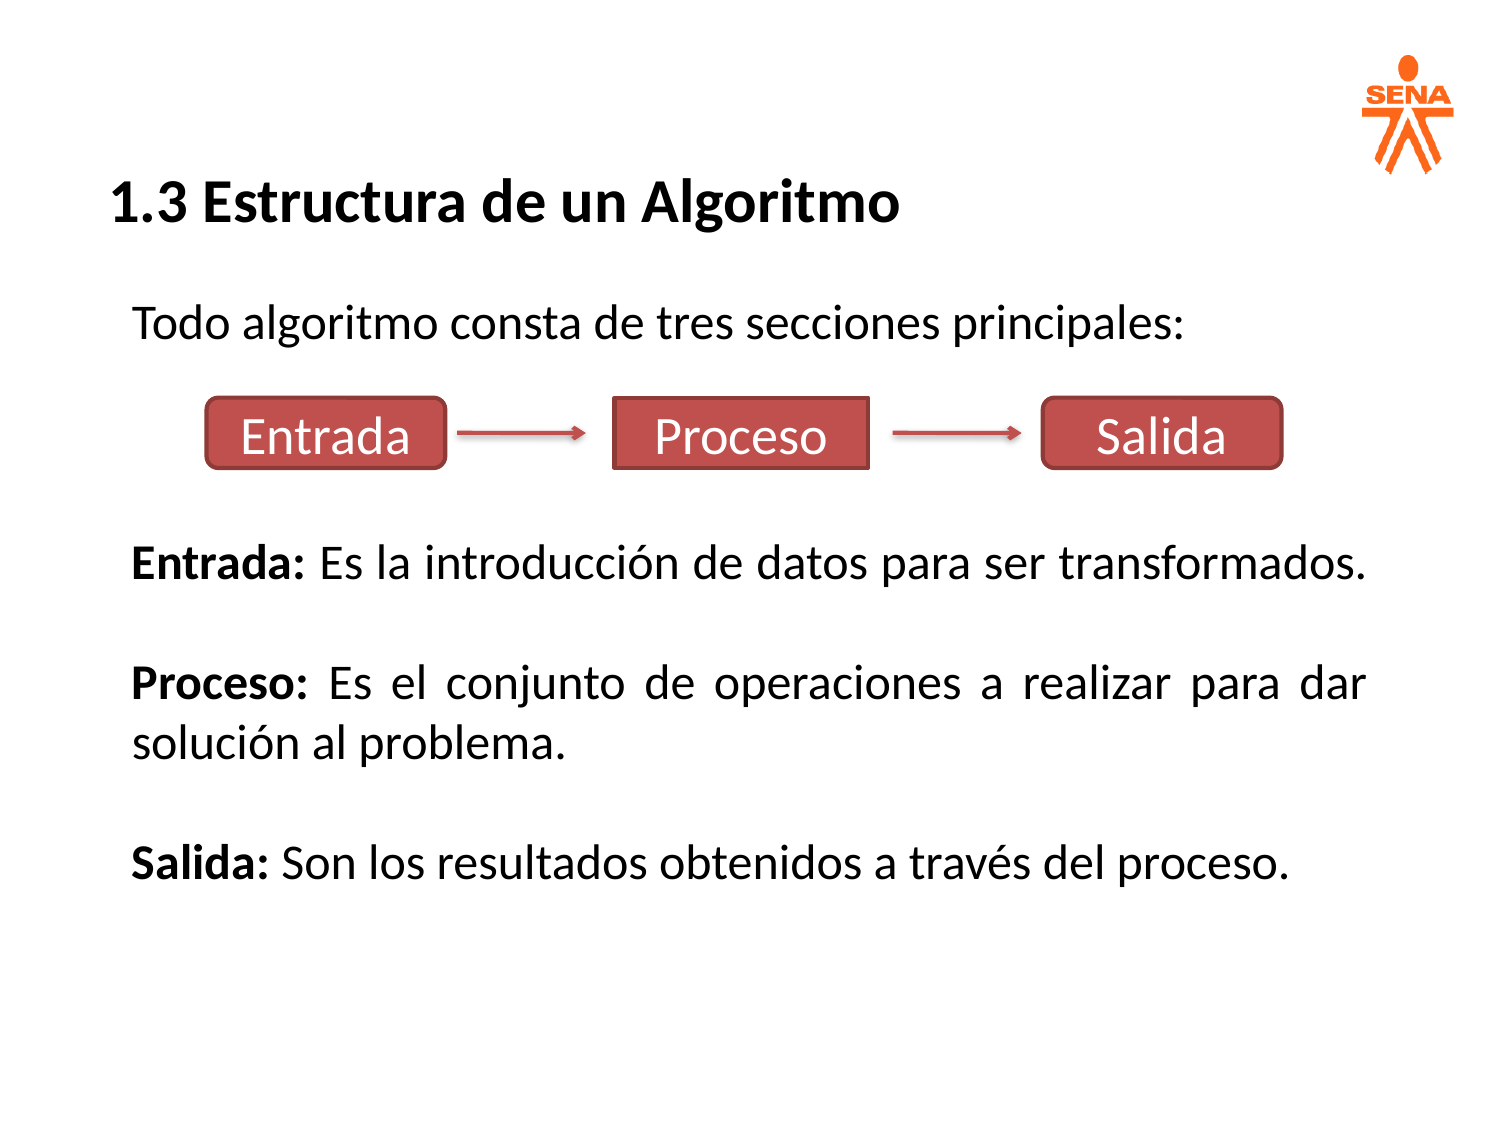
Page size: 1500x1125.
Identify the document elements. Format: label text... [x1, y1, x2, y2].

picture [1330, 0, 1500, 208]
text_box Salida [1040, 395, 1284, 471]
text_box Proceso [612, 396, 870, 470]
text_box Entrada [204, 395, 448, 471]
text_box Todo algoritmo consta de tres secciones principales: Entrada: Es la introducción de datos para ser transformados. Proceso: Es el conjunto de operaciones a realizar para dar solución al problema. Salida: Son los resultados obtenidos a través del proceso. [117, 282, 1383, 958]
text_box 1.3 Estructura de un Algoritmo [93, 152, 1149, 243]
